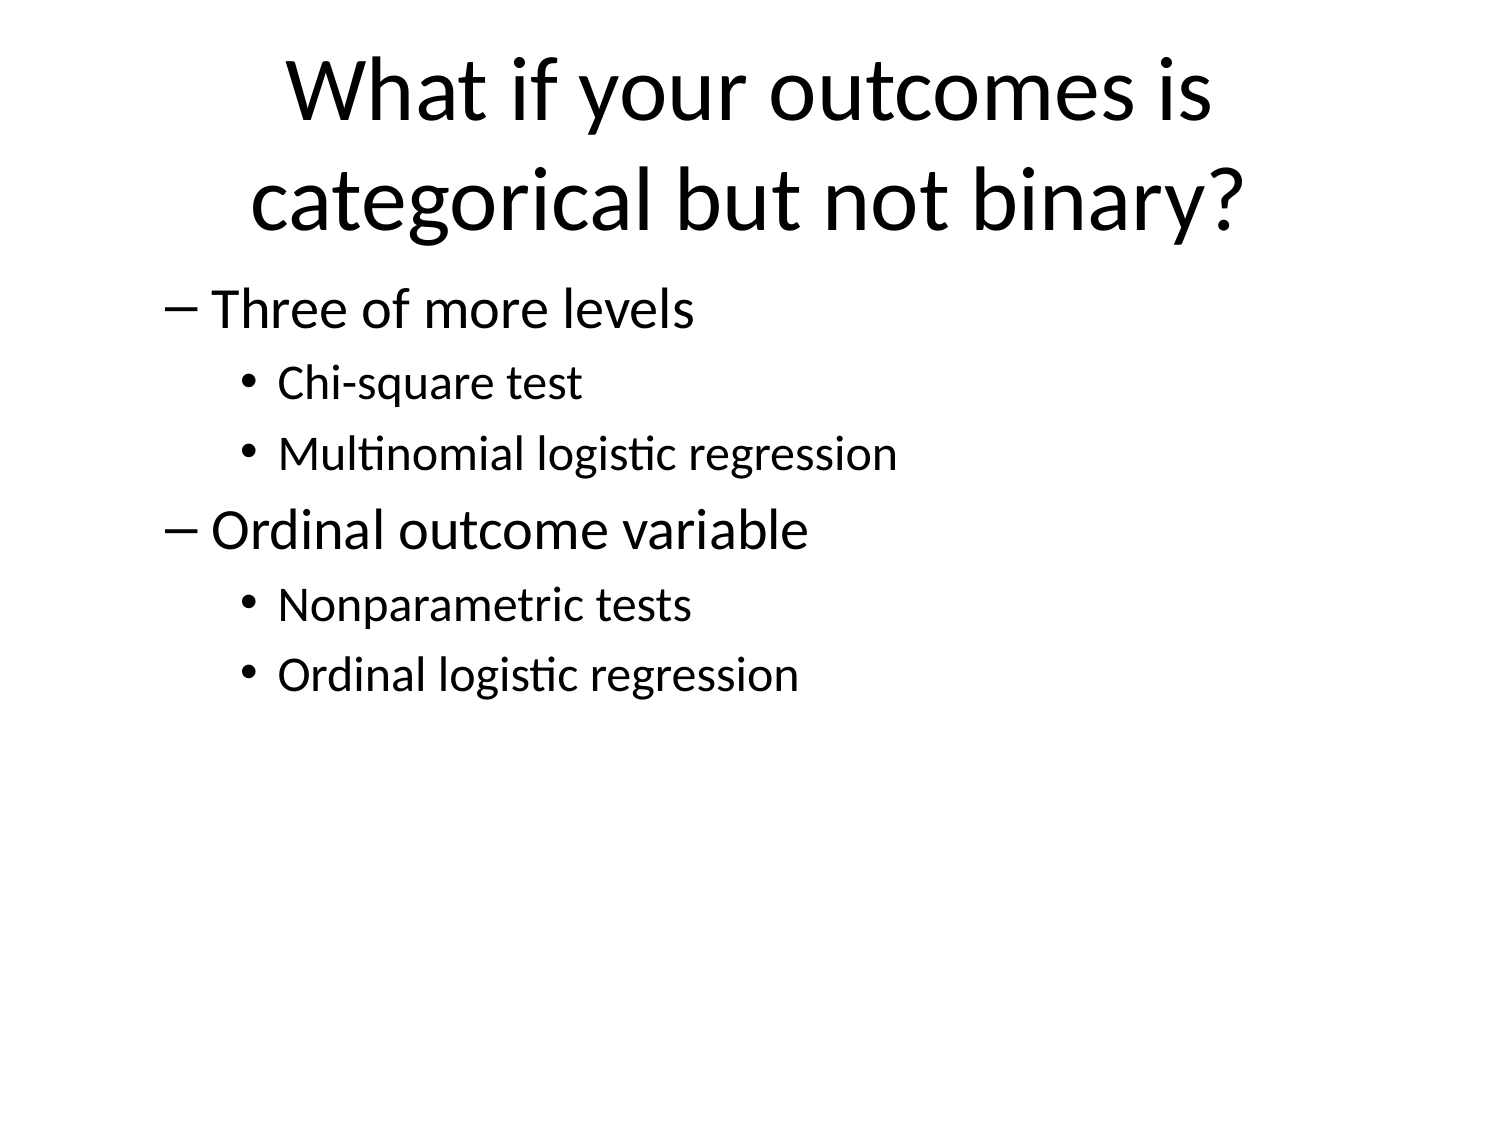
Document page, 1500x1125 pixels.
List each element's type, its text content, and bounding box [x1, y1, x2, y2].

title What if your outcomes is categorical but not binary? [75, 45, 1425, 233]
list Three of more levels Chi-square test Multinomial logistic regression Ordinal outcome variable Nonparametric tests Ordinal logistic regression [75, 262, 1425, 1005]
